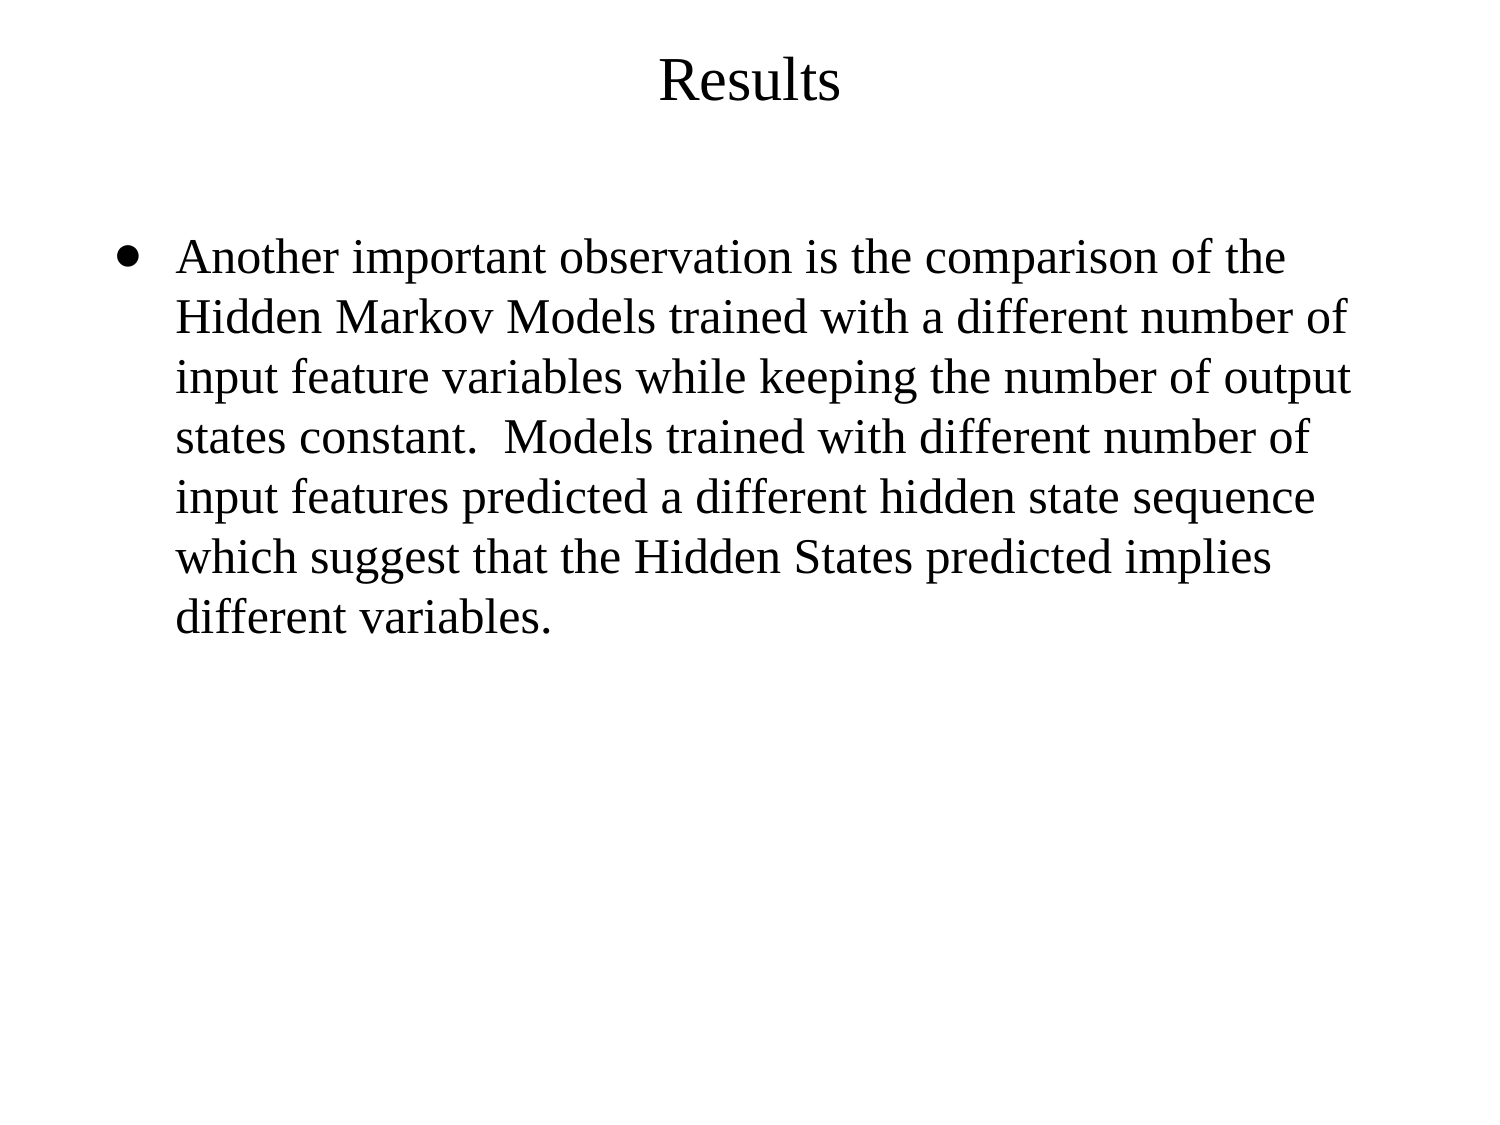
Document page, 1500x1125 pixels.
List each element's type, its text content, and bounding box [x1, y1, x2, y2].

list Another important observation is the comparison of the Hidden Markov Models trained with a different number of input feature variables while keeping the number of output states constant. Models trained with different number of input features predicted a different hidden state sequence which suggest that the Hidden States predicted implies different variables. [85, 135, 1436, 878]
title Results [75, 0, 1425, 152]
